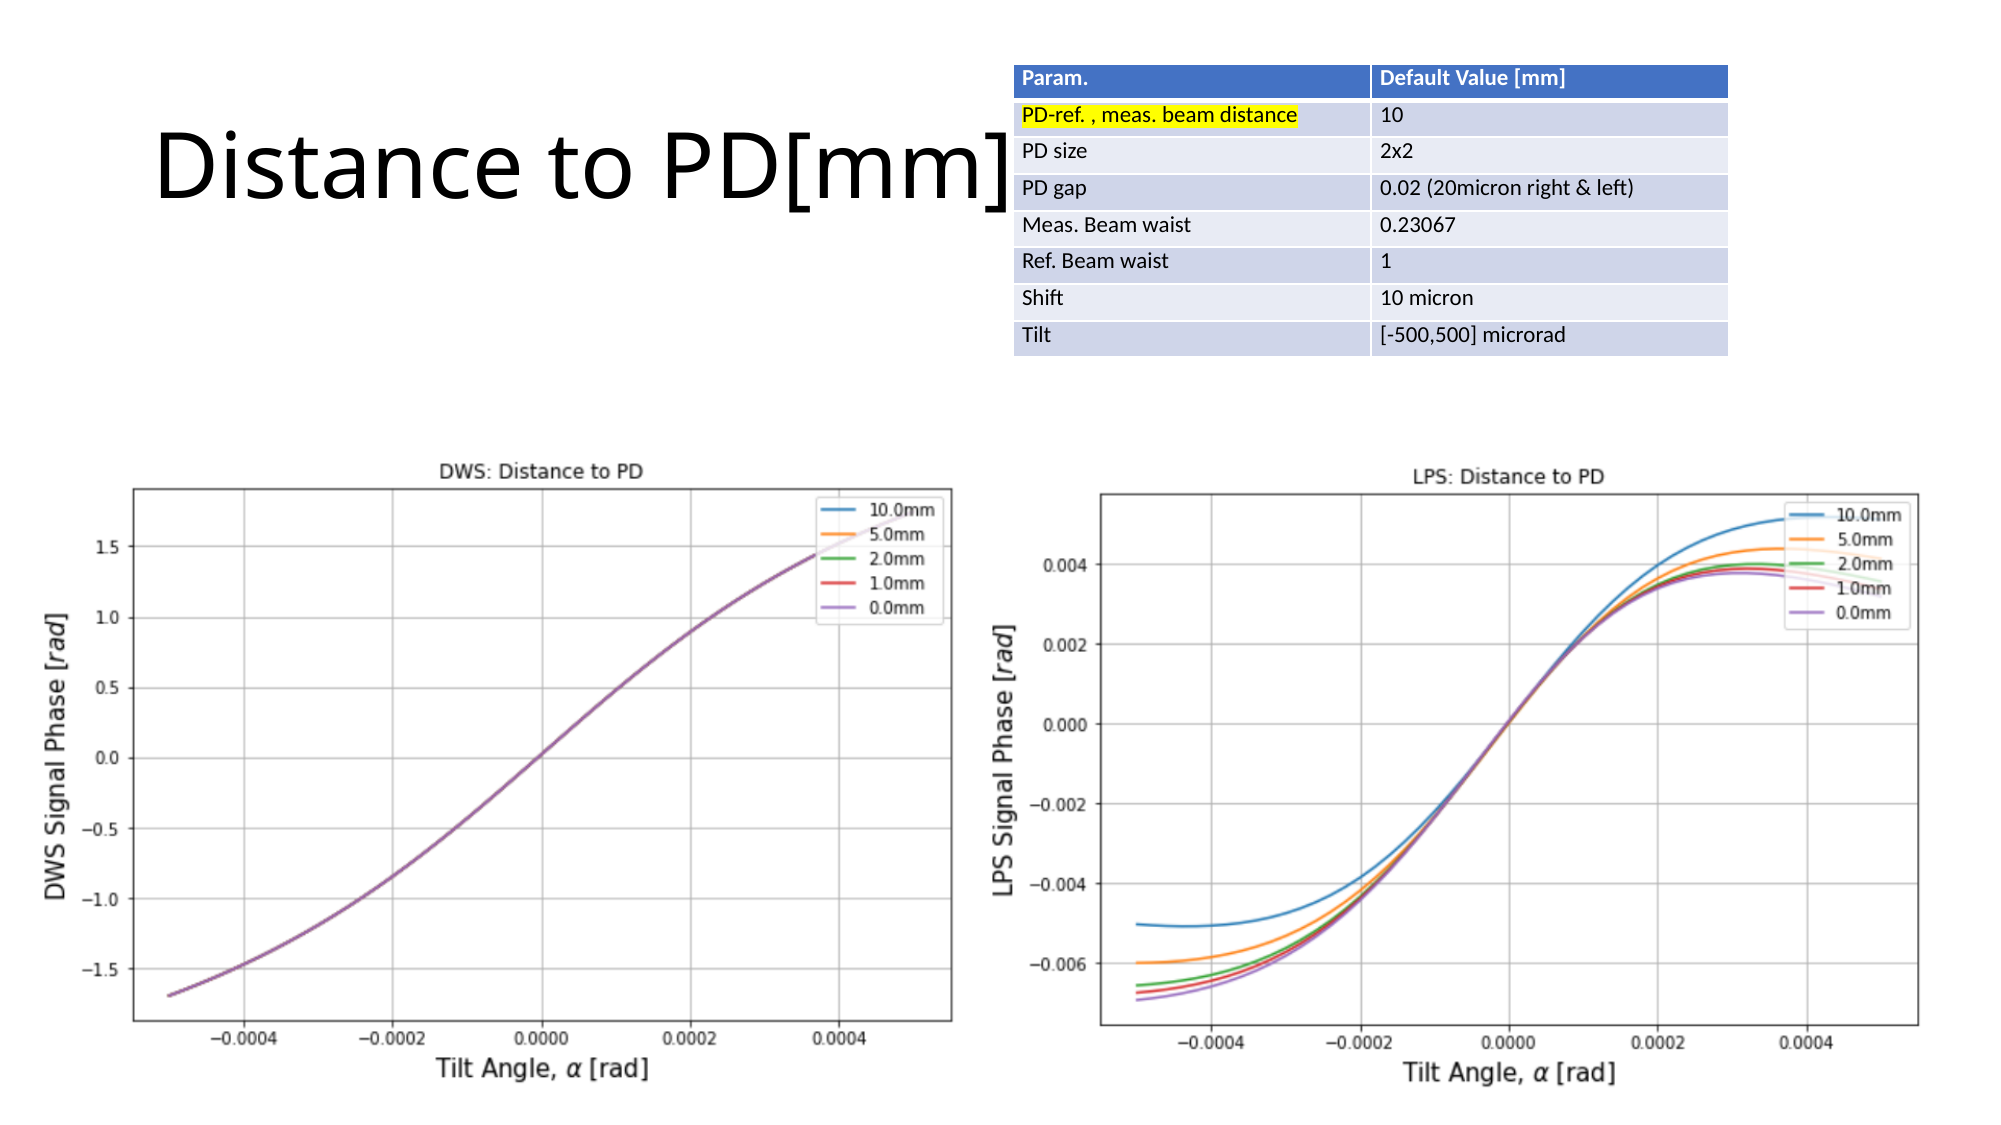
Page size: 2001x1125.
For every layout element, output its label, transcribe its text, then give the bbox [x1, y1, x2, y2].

table_cell [-500,500] microrad [1372, 322, 1728, 356]
table_cell 2x2 [1372, 138, 1728, 173]
table_cell PD gap [1014, 175, 1370, 210]
table_cell 0.23067 [1372, 212, 1728, 246]
table_cell PD-ref. , meas. beam distance [1014, 103, 1370, 136]
table_cell 1 [1372, 248, 1728, 283]
table_cell 0.02 (20micron right & left) [1372, 175, 1728, 210]
table_cell Shift [1014, 285, 1370, 320]
table_cell 10 [1372, 103, 1728, 136]
table_header Default Value [mm] [1372, 65, 1728, 98]
table_cell Tilt [1014, 322, 1370, 356]
table_cell Meas. Beam waist [1014, 212, 1370, 246]
table_cell 10 micron [1372, 285, 1728, 320]
table_header Param. [1014, 65, 1370, 98]
picture [14, 454, 1940, 1101]
title Distance to PD[mm] [137, 59, 1863, 278]
table_cell PD size [1014, 138, 1370, 173]
table_cell Ref. Beam waist [1014, 248, 1370, 283]
